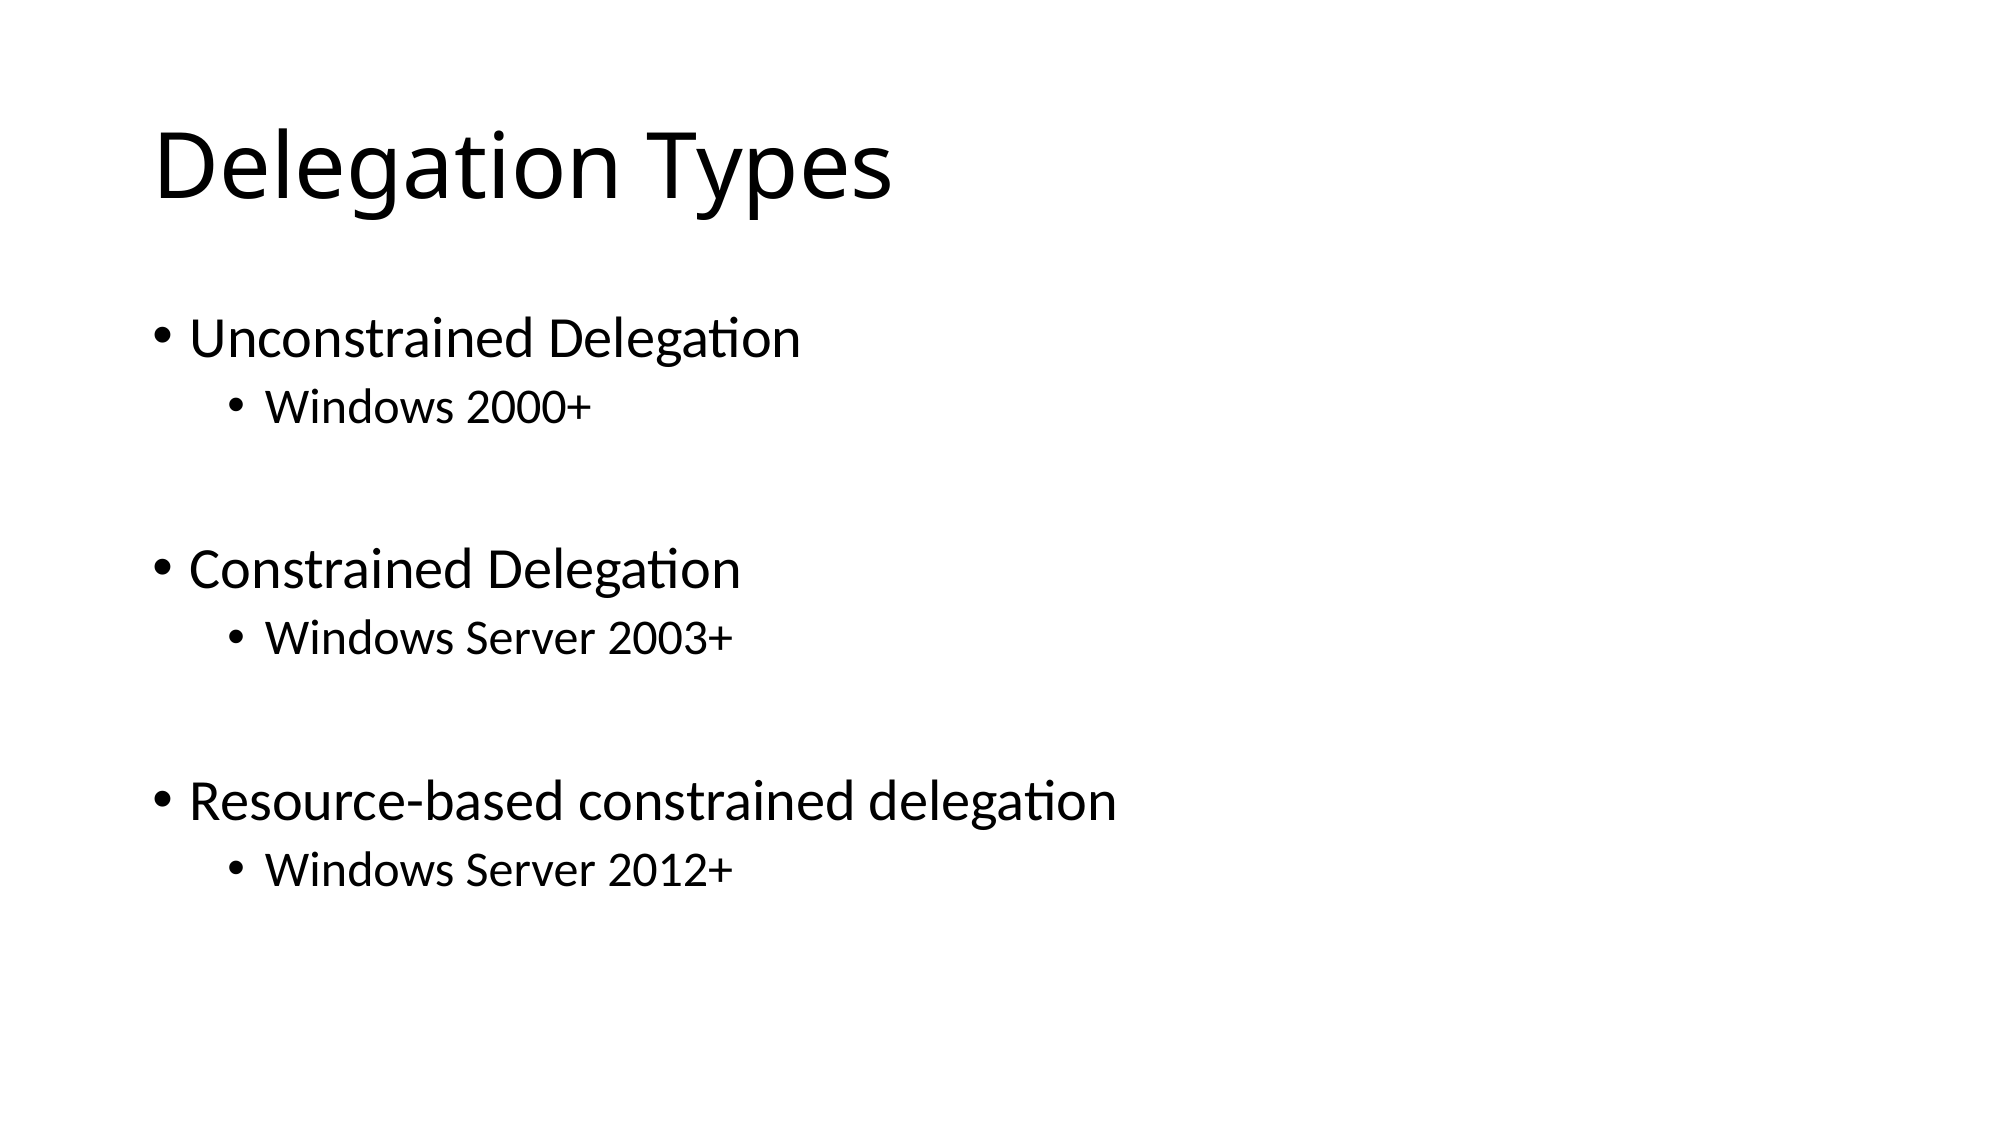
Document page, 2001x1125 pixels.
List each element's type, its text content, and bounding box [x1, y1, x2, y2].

title Delegation Types [137, 59, 1863, 278]
list Unconstrained Delegation Windows 2000+ Constrained Delegation Windows Server 2003+ Resource-based constrained delegation Windows Server 2012+ [137, 299, 1863, 1014]
